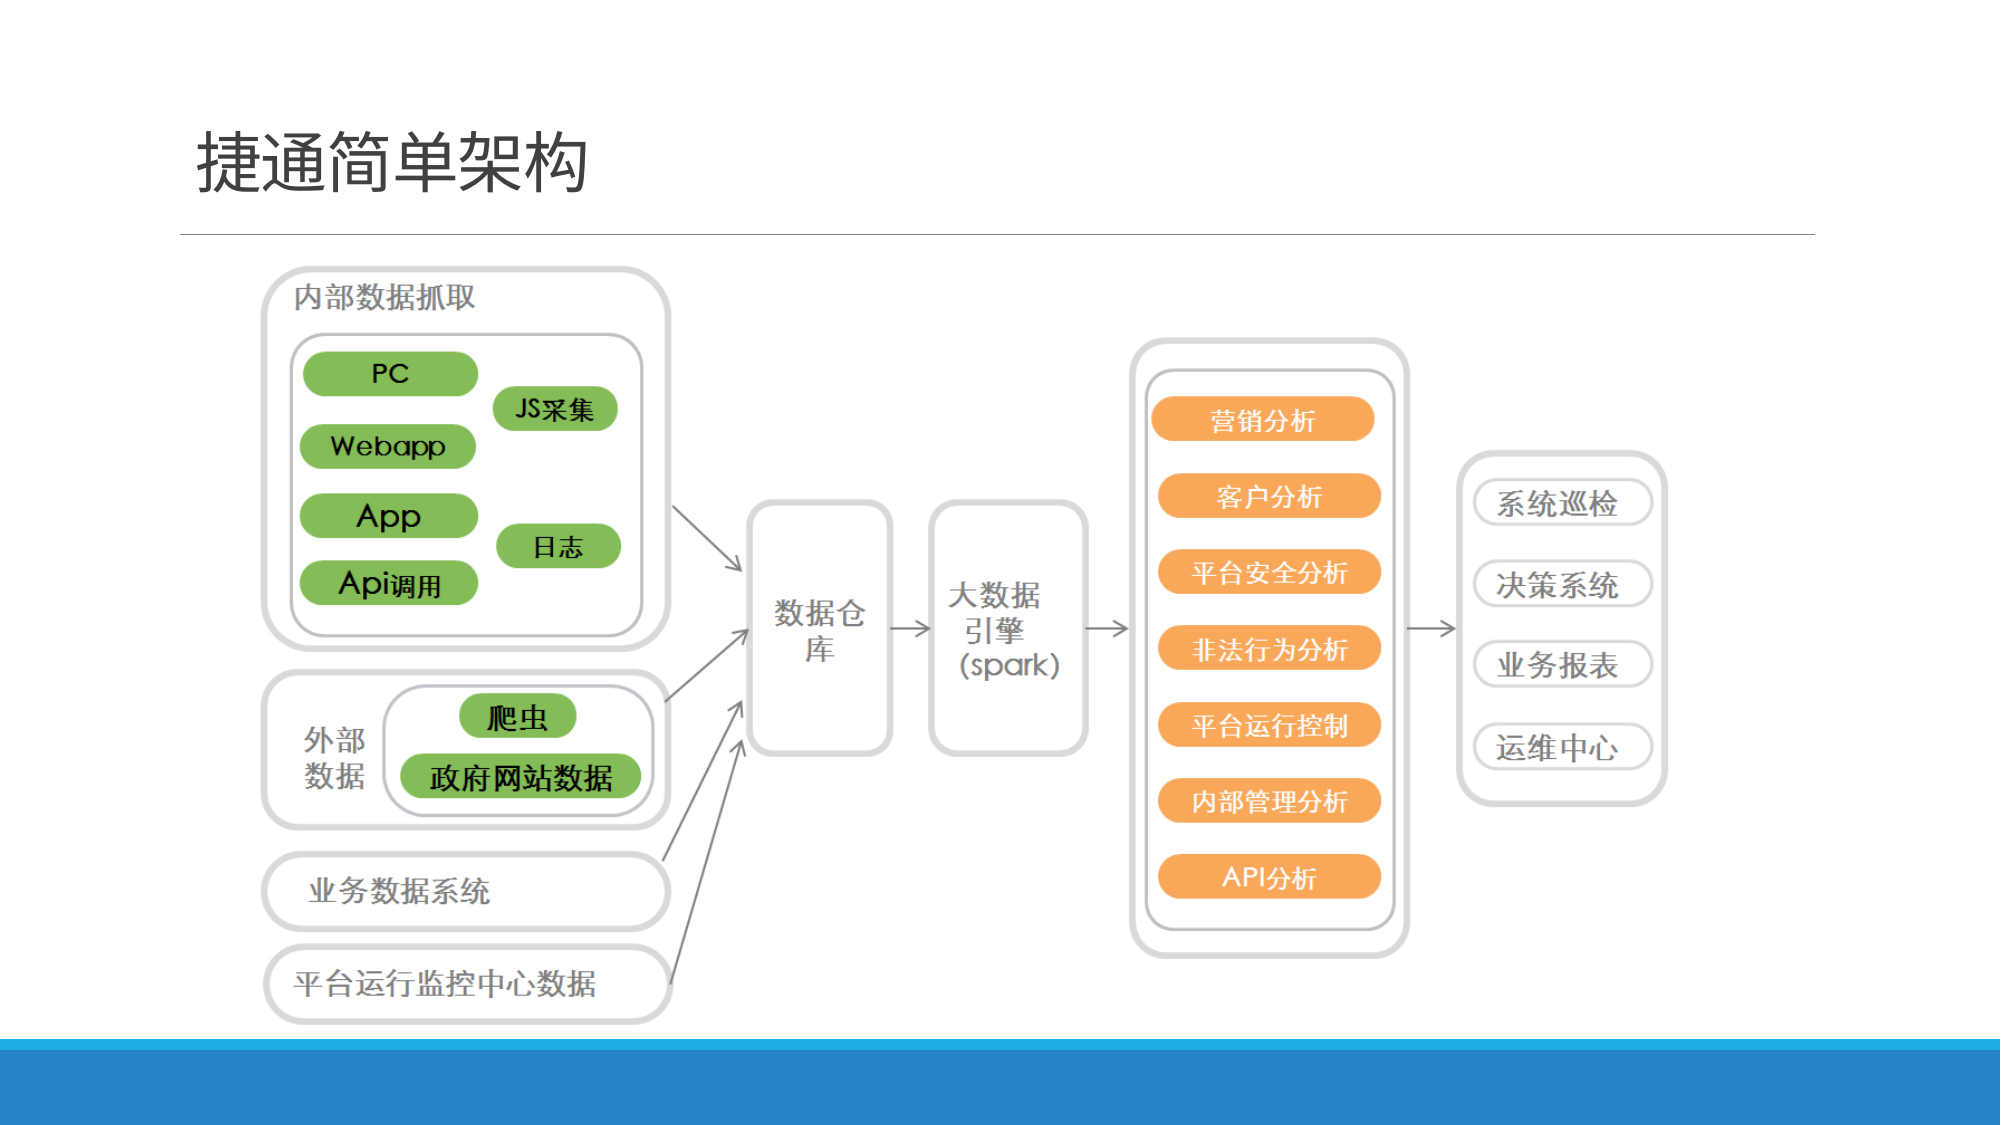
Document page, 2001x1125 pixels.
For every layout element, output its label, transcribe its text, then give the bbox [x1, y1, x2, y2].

title 捷通简单架构 [180, 47, 1830, 209]
picture [244, 258, 1686, 1037]
